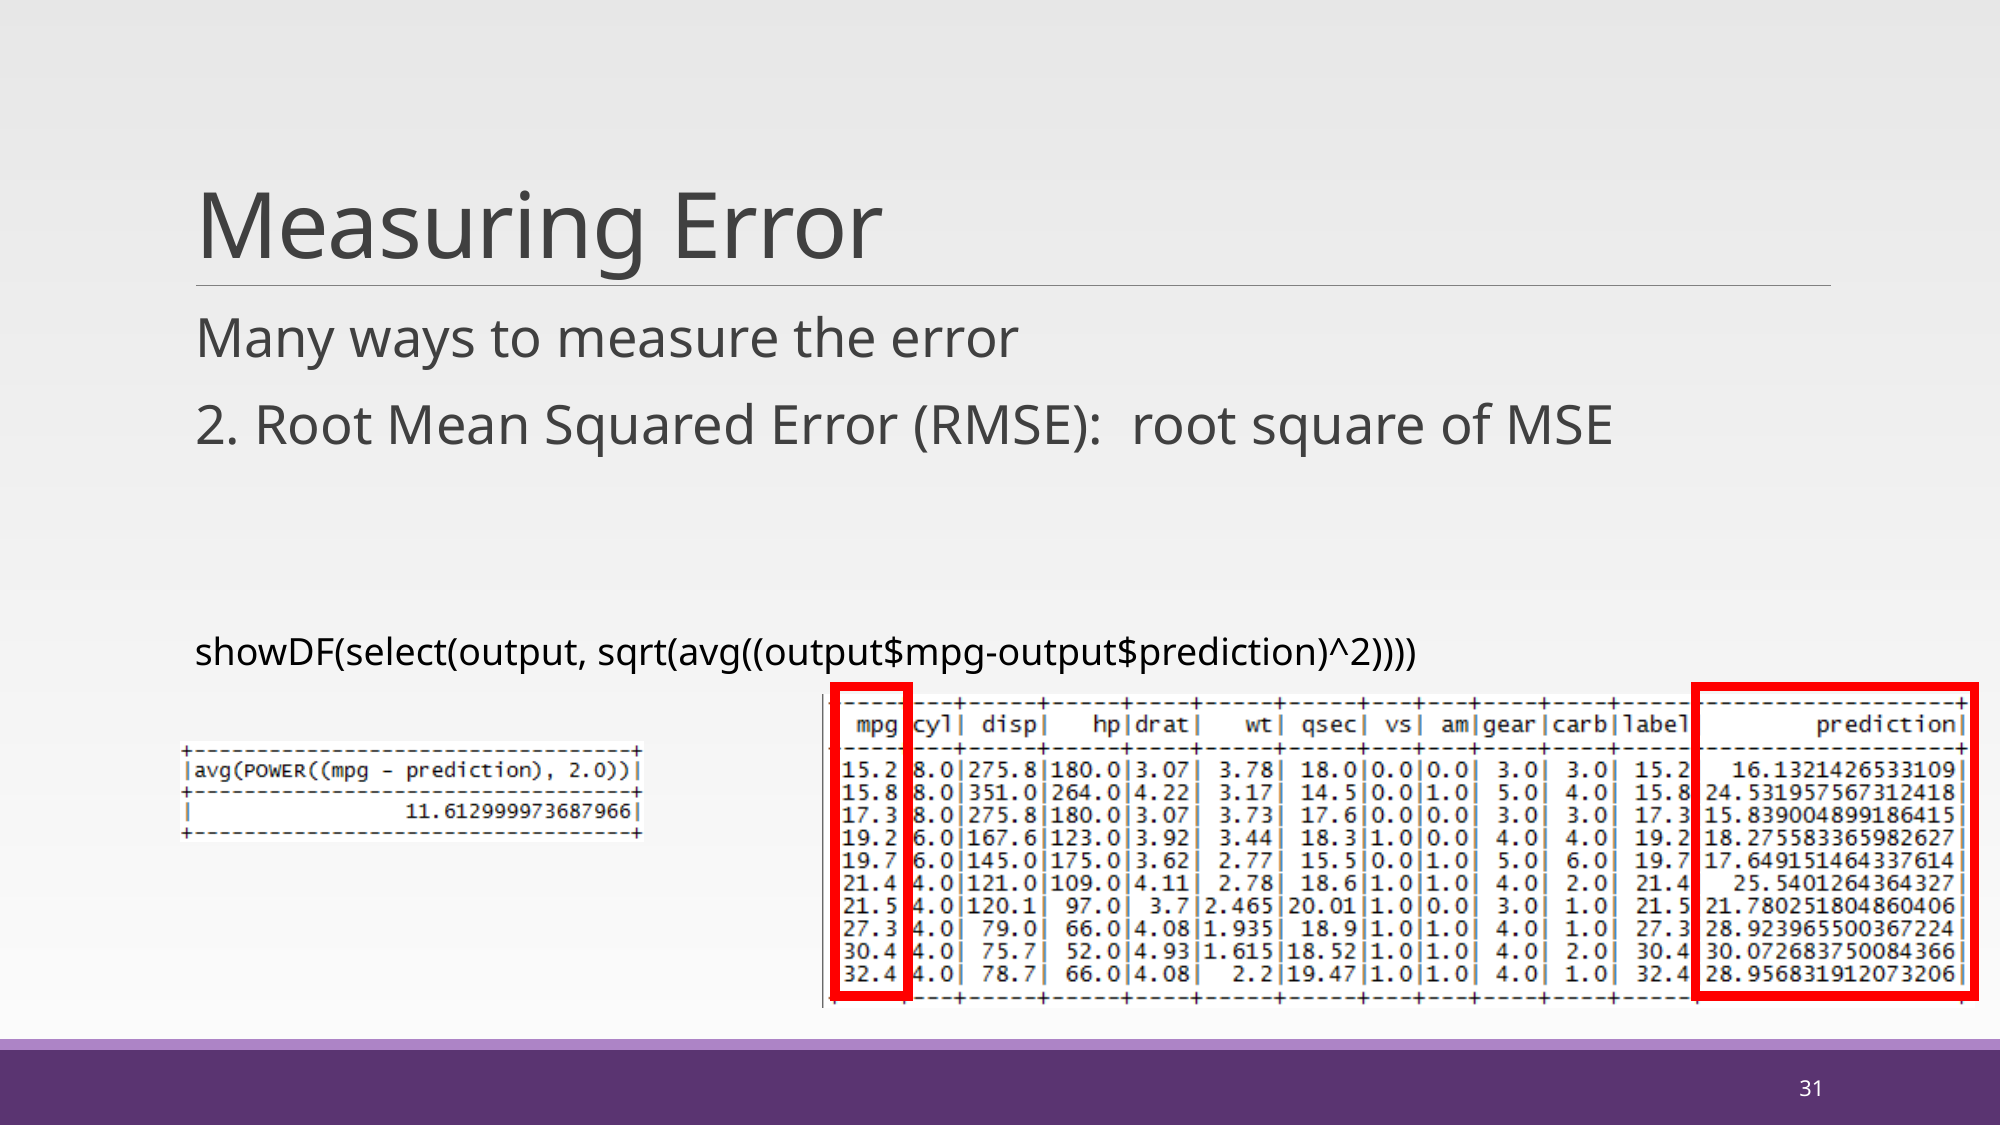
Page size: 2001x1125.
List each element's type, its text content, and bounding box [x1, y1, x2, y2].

text_box showDF(select(output, sqrt(avg((output$mpg-output$prediction)^2)))) [179, 620, 1663, 681]
picture [179, 741, 644, 842]
text_box [834, 686, 909, 694]
picture [822, 694, 1975, 1008]
title Measuring Error [180, 47, 1830, 285]
slide_number 31 [1624, 1059, 1840, 1120]
text_box [1695, 686, 1975, 694]
